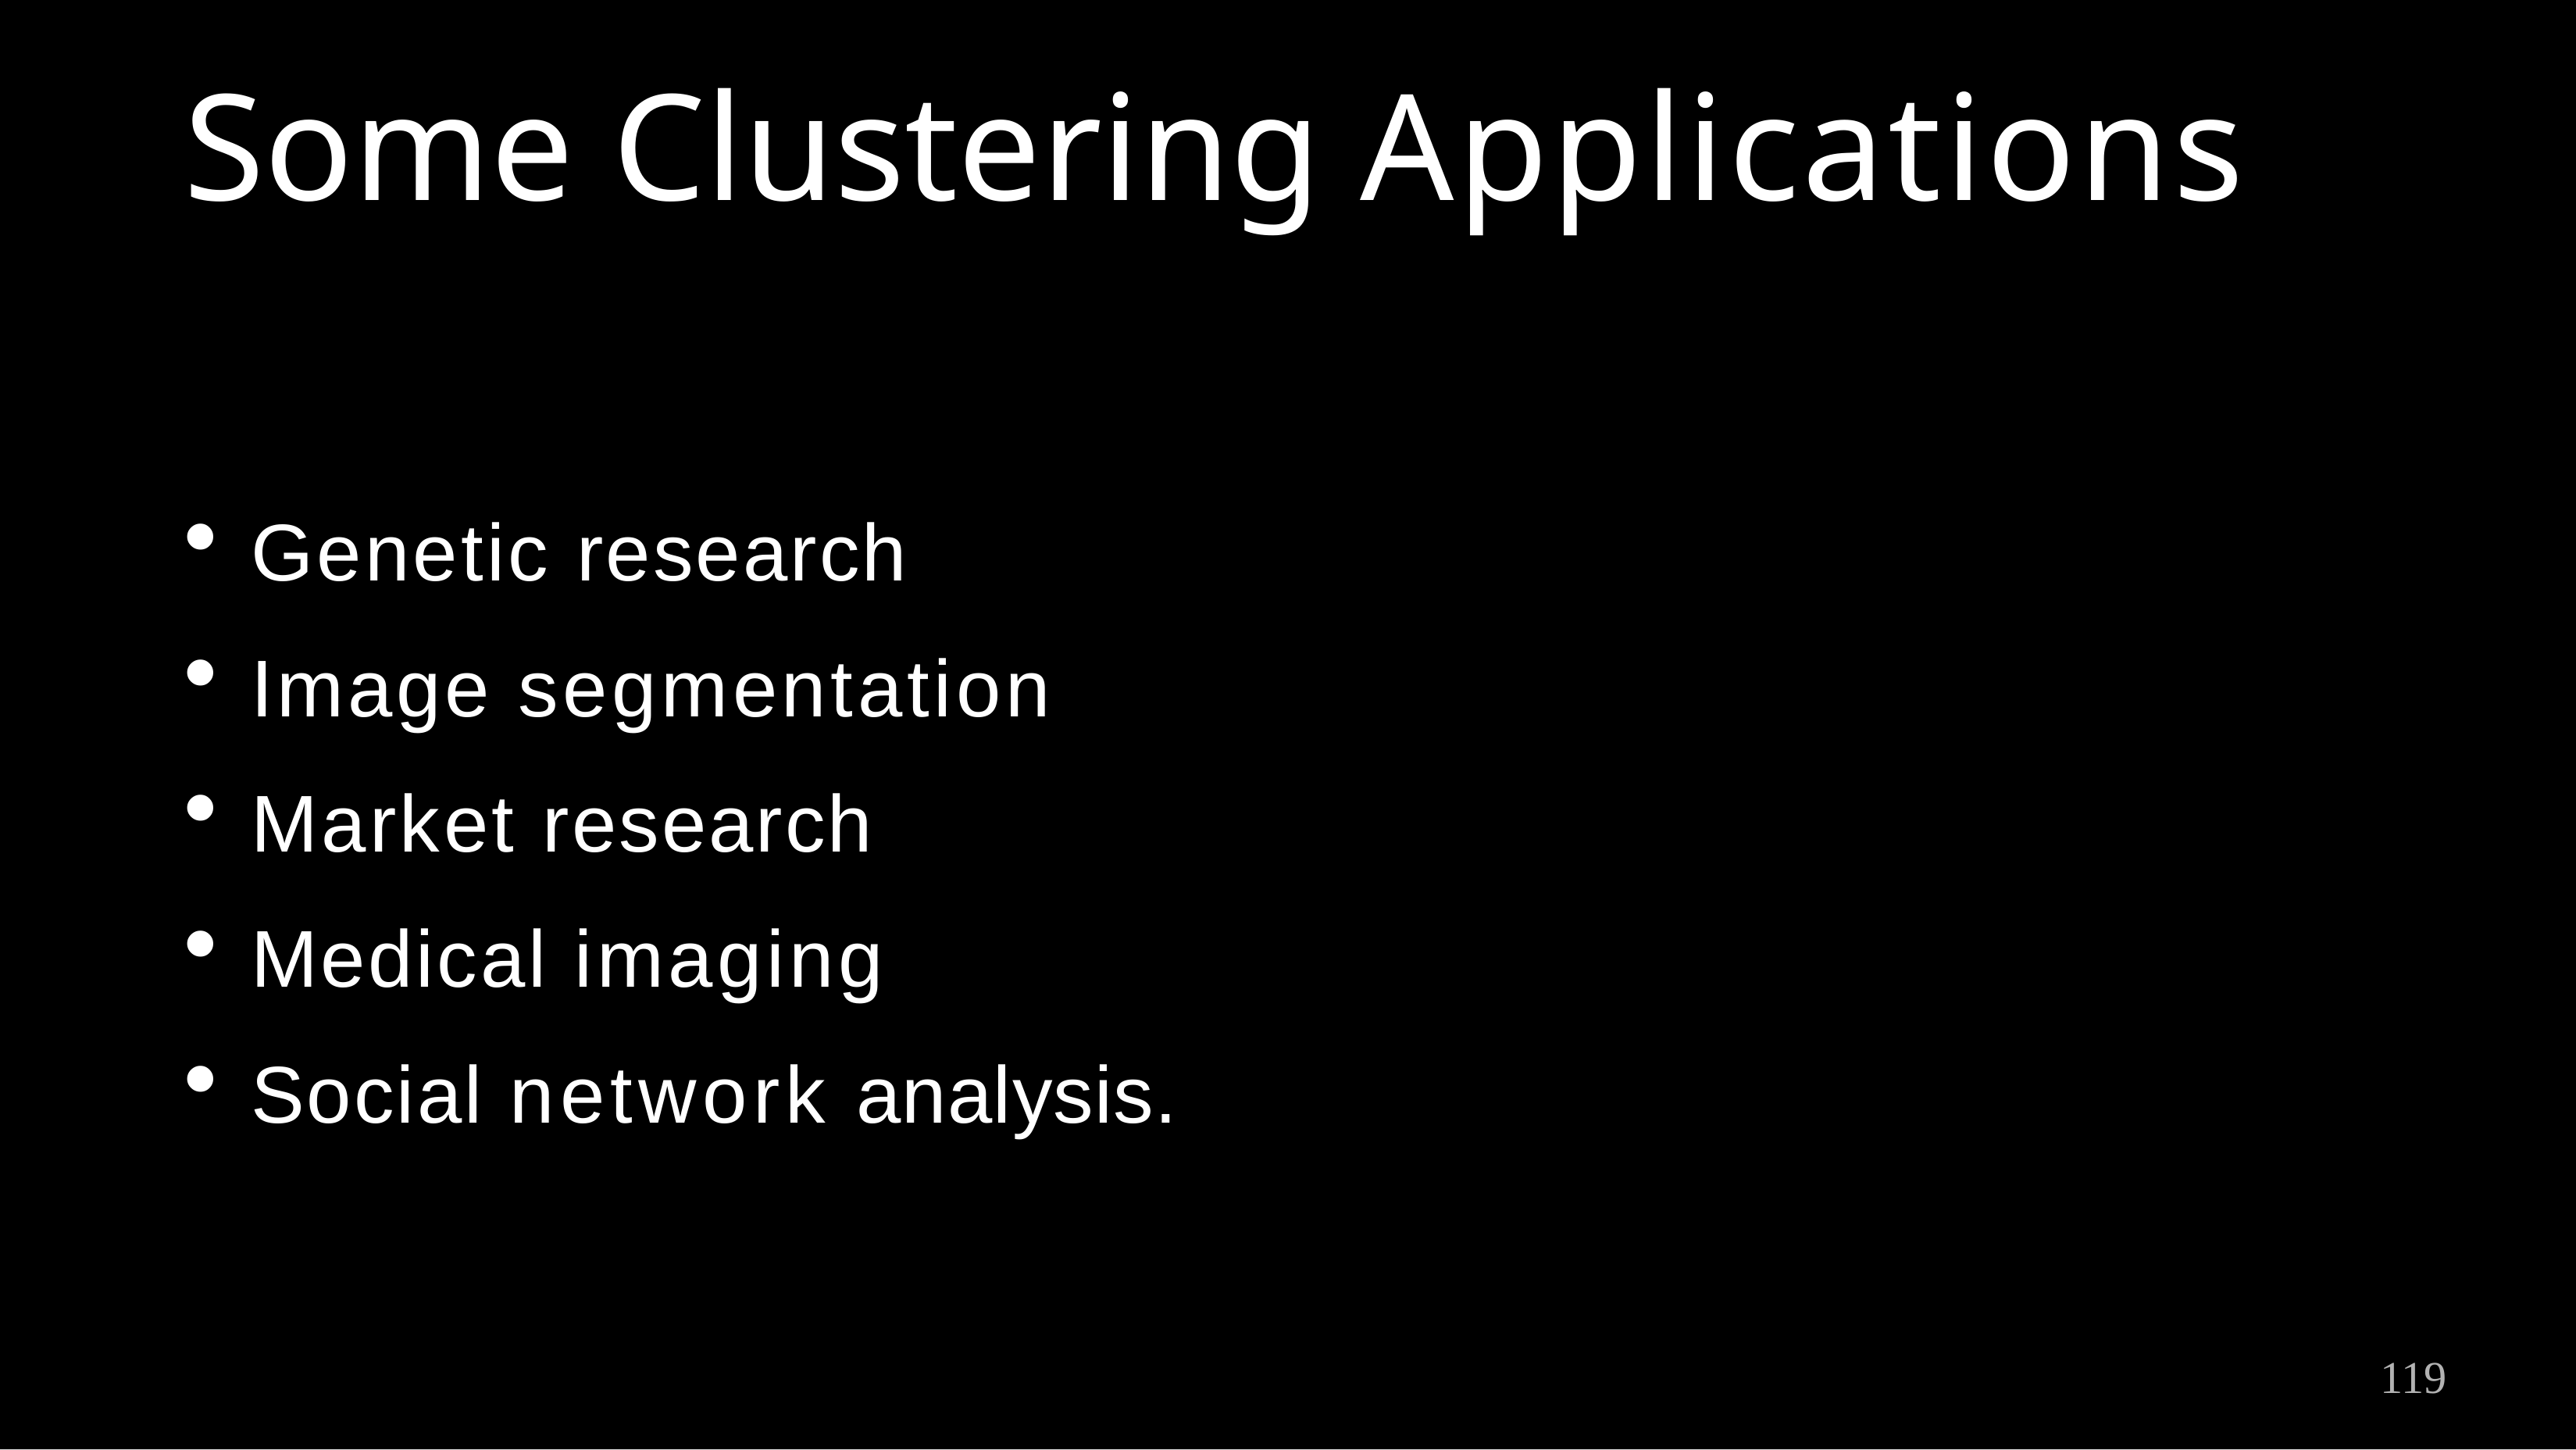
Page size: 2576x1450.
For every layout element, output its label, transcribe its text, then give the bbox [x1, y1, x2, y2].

title Some Clustering Applications [182, 51, 2385, 295]
slide_number 119 [1854, 1348, 2447, 1403]
text_box Genetic research Image segmentation Market research Medical imaging Social network analysis. [182, 484, 1187, 1140]
